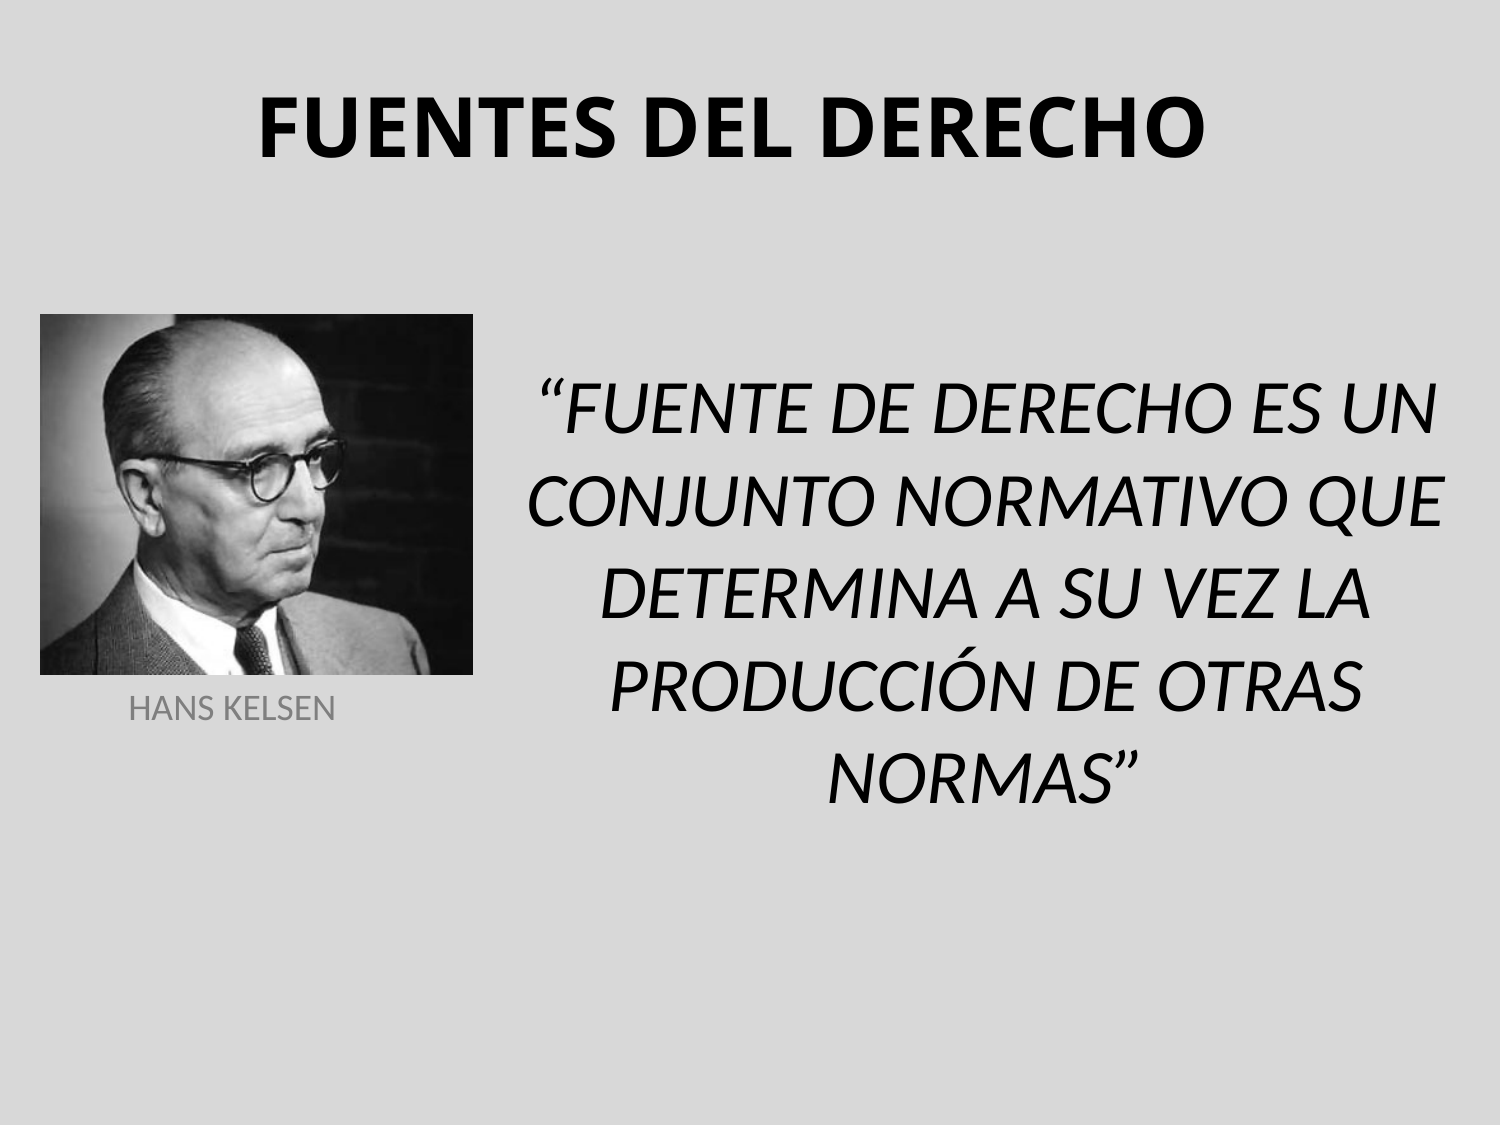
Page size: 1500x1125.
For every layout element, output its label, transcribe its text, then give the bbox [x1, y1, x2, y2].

picture [40, 314, 473, 676]
text_box FUENTES DEL DERECHO [40, 66, 1424, 183]
text_box “FUENTE DE DERECHO ES UN CONJUNTO NORMATIVO QUE DETERMINA A SU VEZ LA PRODUCCIÓN DE OTRAS NORMAS” [499, 349, 1474, 963]
text_box HANS KELSEN [112, 684, 353, 736]
